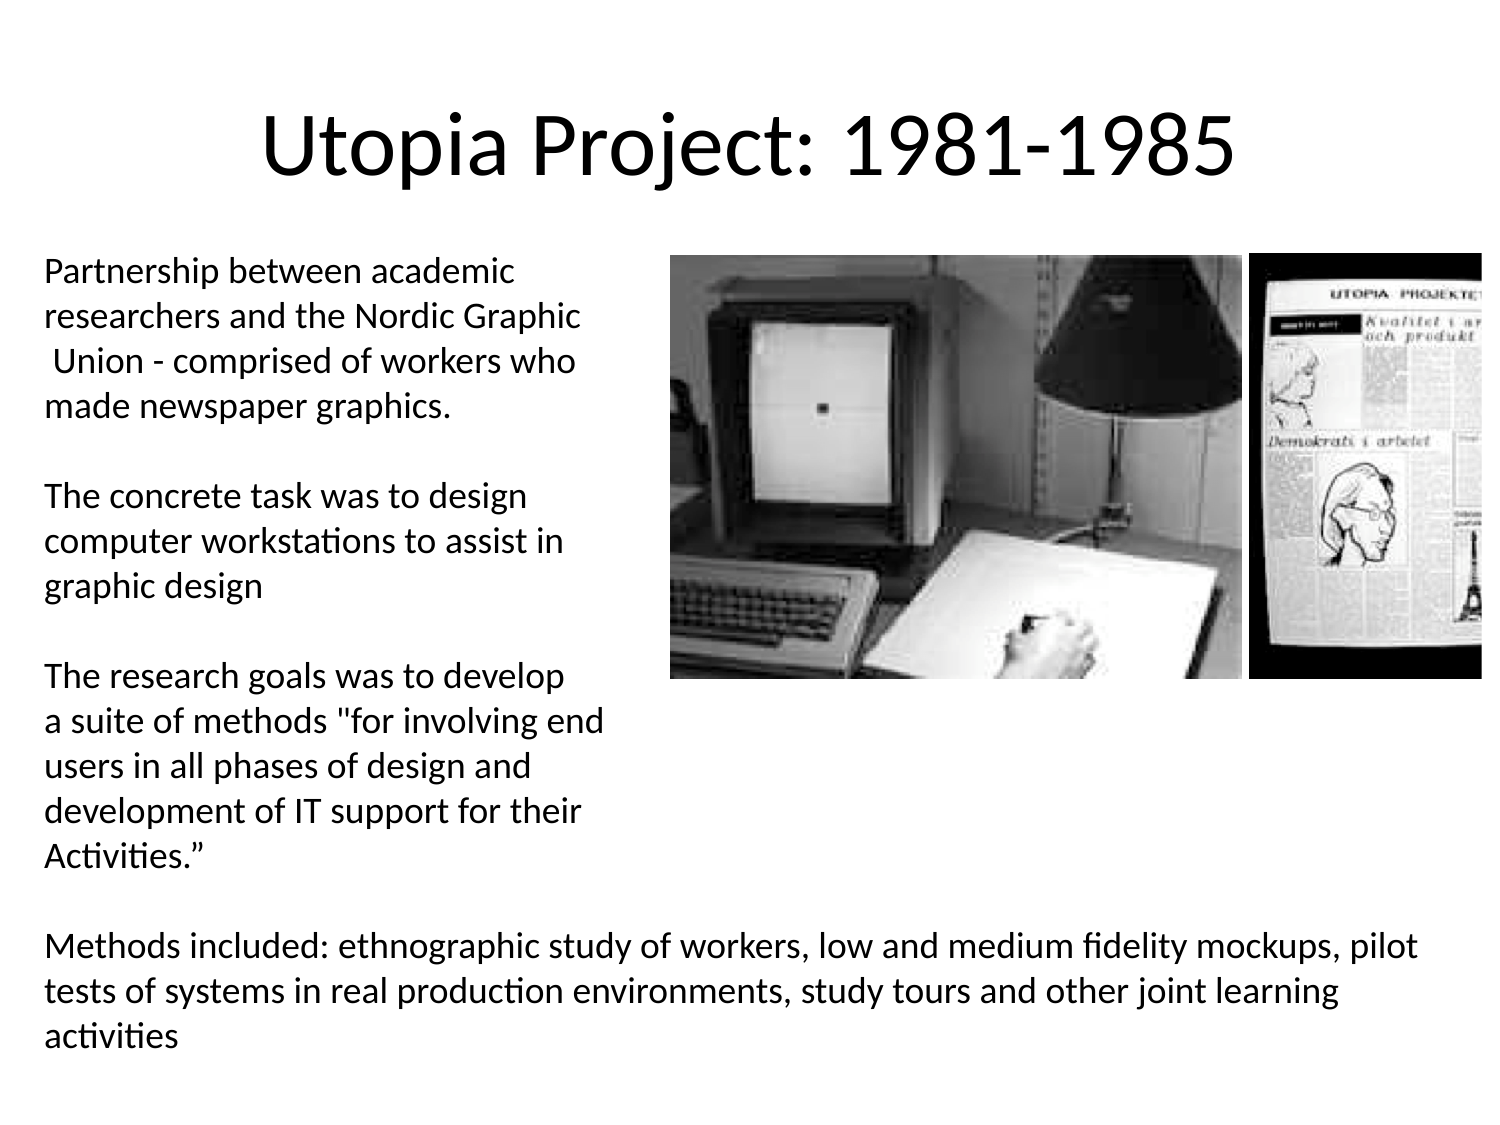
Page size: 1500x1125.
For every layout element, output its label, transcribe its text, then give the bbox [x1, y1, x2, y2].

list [669, 240, 1482, 688]
title Utopia Project: 1981-1985 [75, 45, 1425, 233]
text_box Partnership between academic researchers and the Nordic Graphic Union - comprised of workers who made newspaper graphics. The concrete task was to design computer workstations to assist in graphic design The research goals was to develop a suite of methods "for involving end users in all phases of design and development of IT support for their Activities.” Methods included: ethnographic study of workers, low and medium fidelity mockups, pilot tests of systems in real production environments, study tours and other joint learning activities [29, 238, 1445, 1064]
